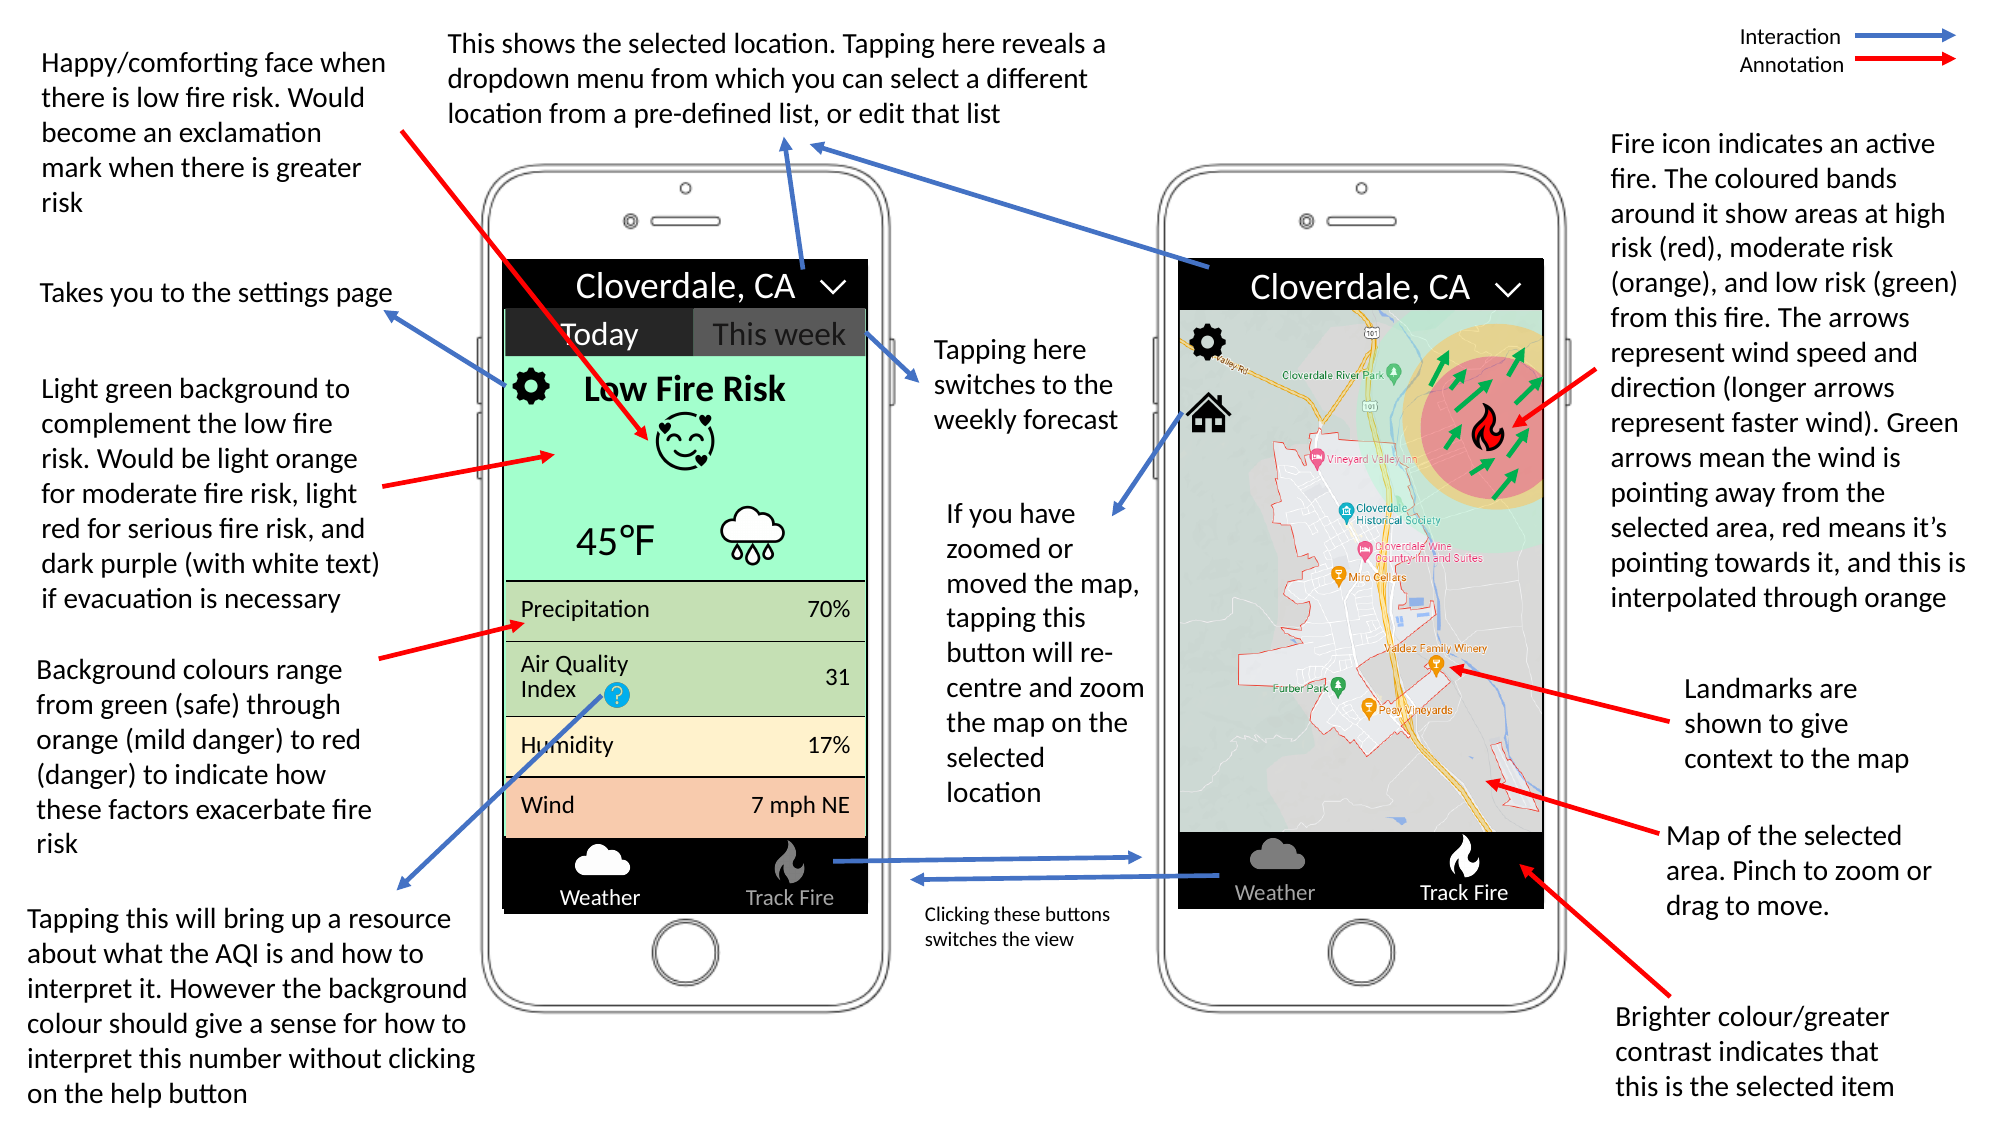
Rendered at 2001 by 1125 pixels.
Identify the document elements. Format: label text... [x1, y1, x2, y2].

text_box Background colours range from green (safe) through orange (mild danger) to red (danger) to indicate how these factors exacerbate fire risk [21, 642, 397, 868]
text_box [383, 310, 506, 387]
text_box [910, 875, 1220, 880]
picture [601, 679, 633, 711]
text_box Takes you to the settings page [24, 266, 401, 317]
text_box Happy/comforting face when there is low fire risk. Would become an exclamation mark when there is greater risk [26, 35, 402, 226]
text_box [865, 332, 920, 384]
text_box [401, 131, 649, 441]
text_box This shows the selected location. Tapping here reveals a dropdown menu from which you can select a different location from a pre-defined list, or edit that list [432, 17, 1135, 137]
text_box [1511, 369, 1596, 428]
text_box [809, 144, 1210, 268]
text_box Map of the selected area. Pinch to zoom or drag to move. [1651, 809, 1979, 929]
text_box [378, 622, 525, 659]
text_box Clicking these buttons switches the view [910, 893, 1135, 958]
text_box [1111, 412, 1183, 517]
text_box Tapping this will bring up a resource about what the AQI is and how to interpret it. However the background colour should give a sense for how to interpret this number without clicking on the help button [12, 892, 493, 1117]
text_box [1485, 781, 1660, 834]
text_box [470, 158, 900, 1016]
text_box Brighter colour/greater contrast indicates that this is the selected item [1600, 989, 1928, 1110]
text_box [382, 454, 555, 487]
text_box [1145, 158, 1575, 1016]
text_box Fire icon indicates an active fire. The coloured bands around it show areas at high risk (red), moderate risk (orange), and low risk (green) from this fire. The arrows represent wind speed and direction (longer arrows represent faster wind). Green arrows mean the wind is pointing away from the selected area, red means it’s pointing towards it, and this is interpolated through orange [1595, 116, 2000, 621]
text_box Landmarks are shown to give context to the map [1669, 661, 1952, 782]
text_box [396, 695, 602, 891]
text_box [833, 857, 1143, 862]
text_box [1519, 864, 1671, 997]
text_box Interaction Annotation [1725, 14, 1866, 84]
text_box If you have zoomed or moved the map, tapping this button will re-centre and zoom the map on the selected location [931, 486, 1145, 816]
text_box Tapping here switches to the weekly forecast [919, 322, 1145, 443]
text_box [1449, 667, 1670, 723]
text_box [783, 138, 804, 270]
text_box Light green background to complement the low fire risk. Would be light orange for moderate fire risk, light red for serious fire risk, and dark purple (with white text) if evacuation is necessary [26, 361, 402, 622]
